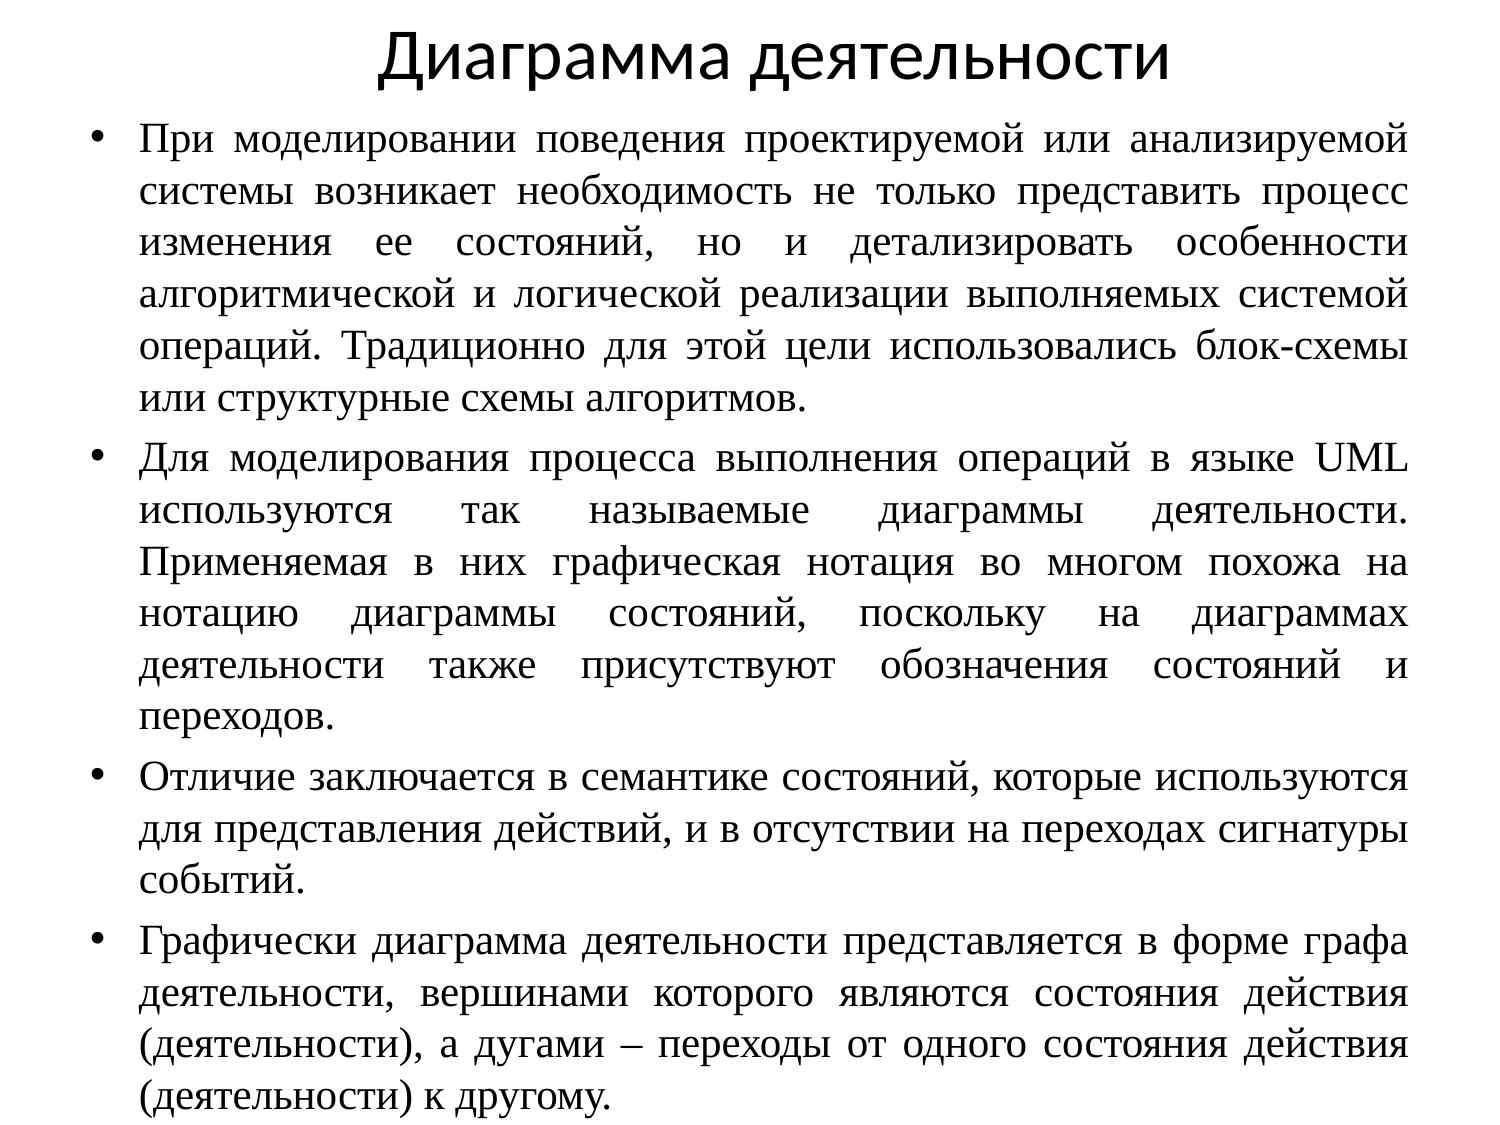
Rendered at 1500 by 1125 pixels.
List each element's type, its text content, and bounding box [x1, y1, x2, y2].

list При моделировании поведения проектируемой или анализируемой системы возникает необходимость не только представить процесс изменения ее состояний, но и детализировать особенности алгоритмической и логической реализации выполняемых системой операций. Традиционно для этой цели использовались блок-схемы или структурные схемы алгоритмов. Для моделирования процесса выполнения операций в языке UML используются так называемые диаграммы деятельности. Применяемая в них графическая нотация во многом похожа на нотацию диаграммы состояний, поскольку на диаграммах деятельности также присутствуют обозначения состояний и переходов. Отличие заключается в семантике состояний, которые используются для представления действий, и в отсутствии на переходах сигнатуры событий. Графически диаграмма деятельности представляется в форме графа деятельности, вершинами которого являются состояния действия (деятельности), а дугами – переходы от одного состояния действия (деятельности) к другому. [75, 101, 1425, 1125]
title Диаграмма деятельности [100, 0, 1451, 103]
